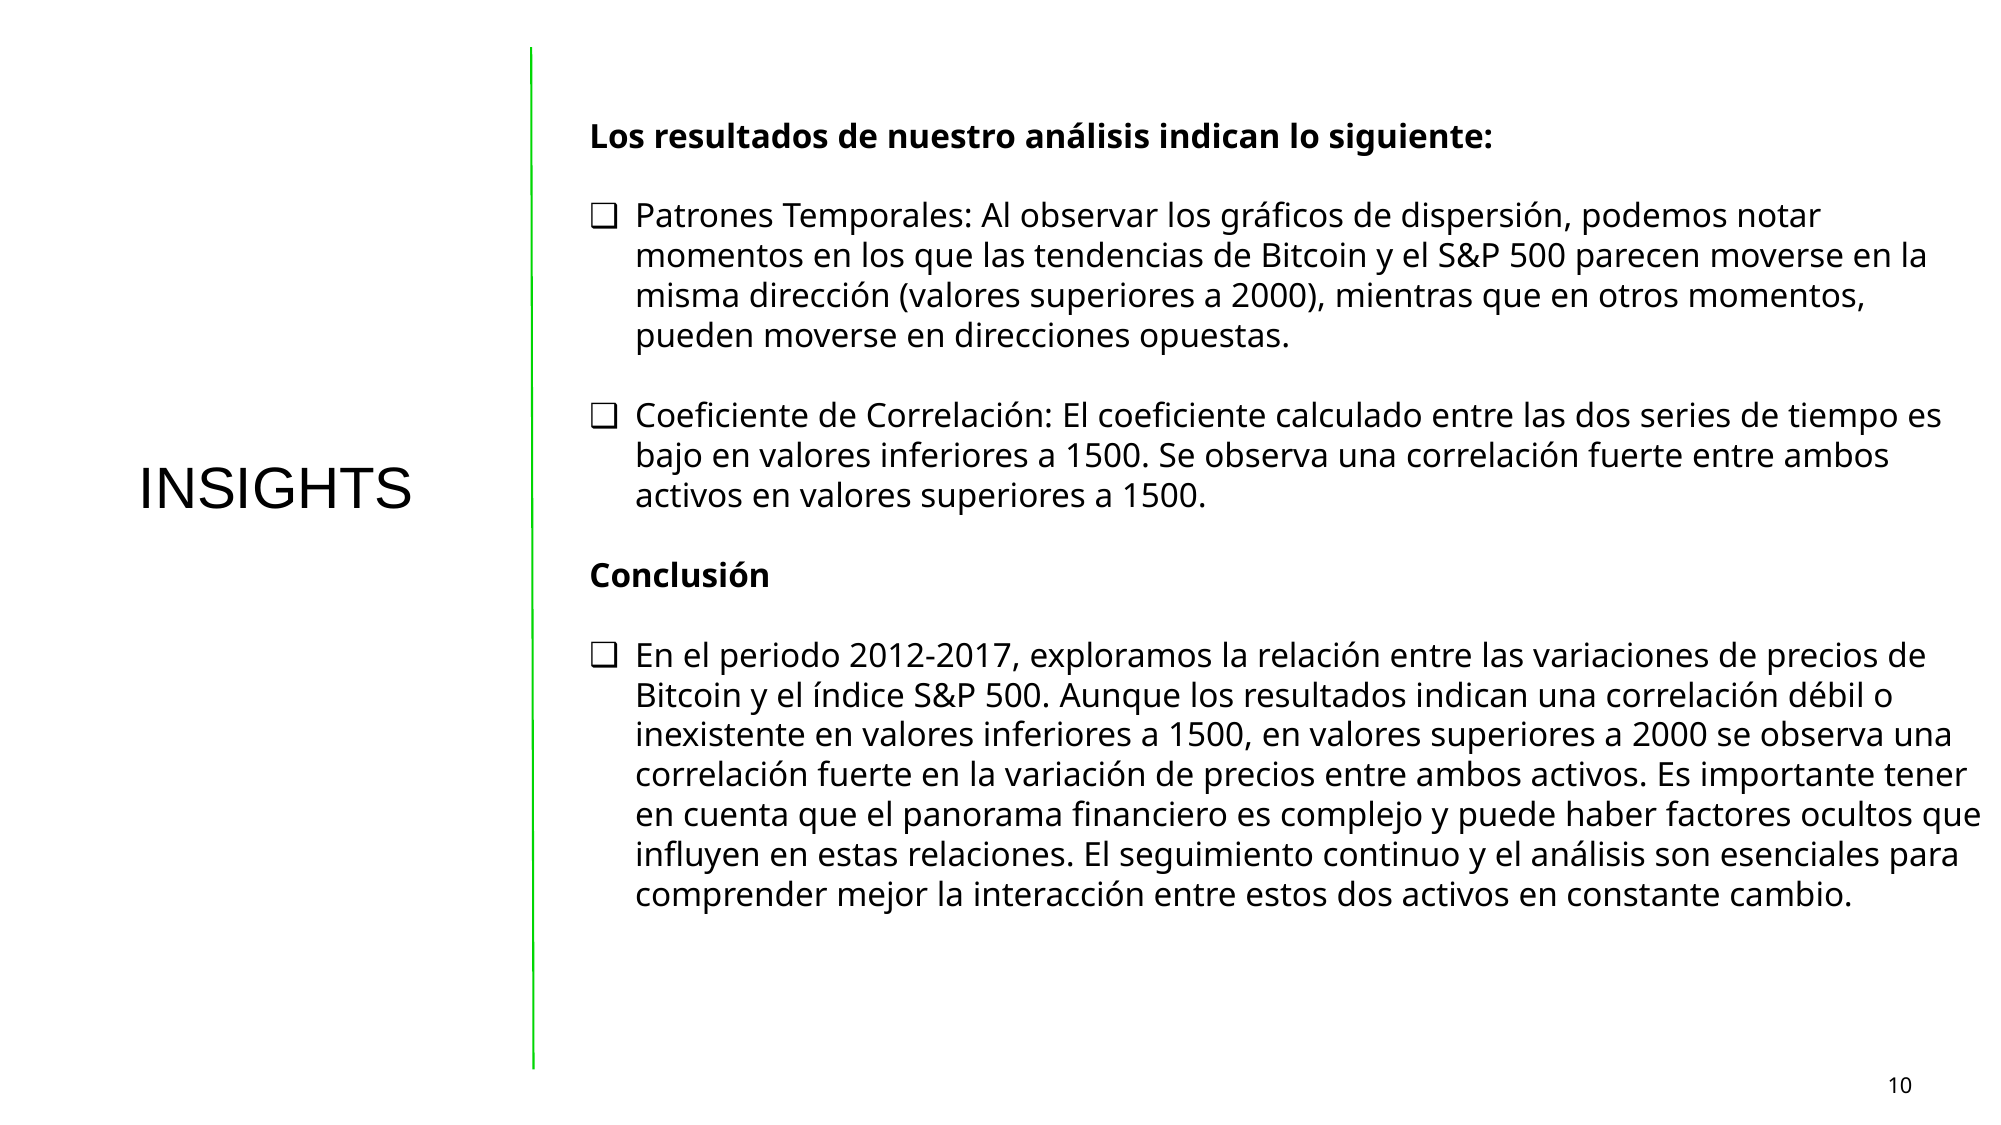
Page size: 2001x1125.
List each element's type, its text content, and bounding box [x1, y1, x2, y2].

text_box [780, 315, 1891, 634]
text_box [530, 46, 534, 1070]
text_box 10 [1887, 1069, 2000, 1104]
text_box INSIGHTS [61, 463, 508, 520]
text_box Los resultados de nuestro análisis indican lo siguiente: Patrones Temporales: Al observar los gráficos de dispersión, podemos notar momentos en los que las tendencias de Bitcoin y el S&P 500 parecen moverse en la misma dirección (valores superiores a 2000), mientras que en otros momentos, pueden moverse en direcciones opuestas. Coeficiente de Correlación: El coeficiente calculado entre las dos series de tiempo es bajo en valores inferiores a 1500. Se observa una correlación fuerte entre ambos activos en valores superiores a 1500. Conclusión En el periodo 2012-2017, exploramos la relación entre las variaciones de precios de Bitcoin y el índice S&P 500. Aunque los resultados indican una correlación débil o inexistente en valores inferiores a 1500, en valores superiores a 2000 se observa una correlación fuerte en la variación de precios entre ambos activos. Es importante tener en cuenta que el panorama financiero es complejo y puede haber factores ocultos que influyen en estas relaciones. El seguimiento continuo y el análisis son esenciales para comprender mejor la interacción entre estos dos activos en constante cambio. [573, 72, 2000, 315]
